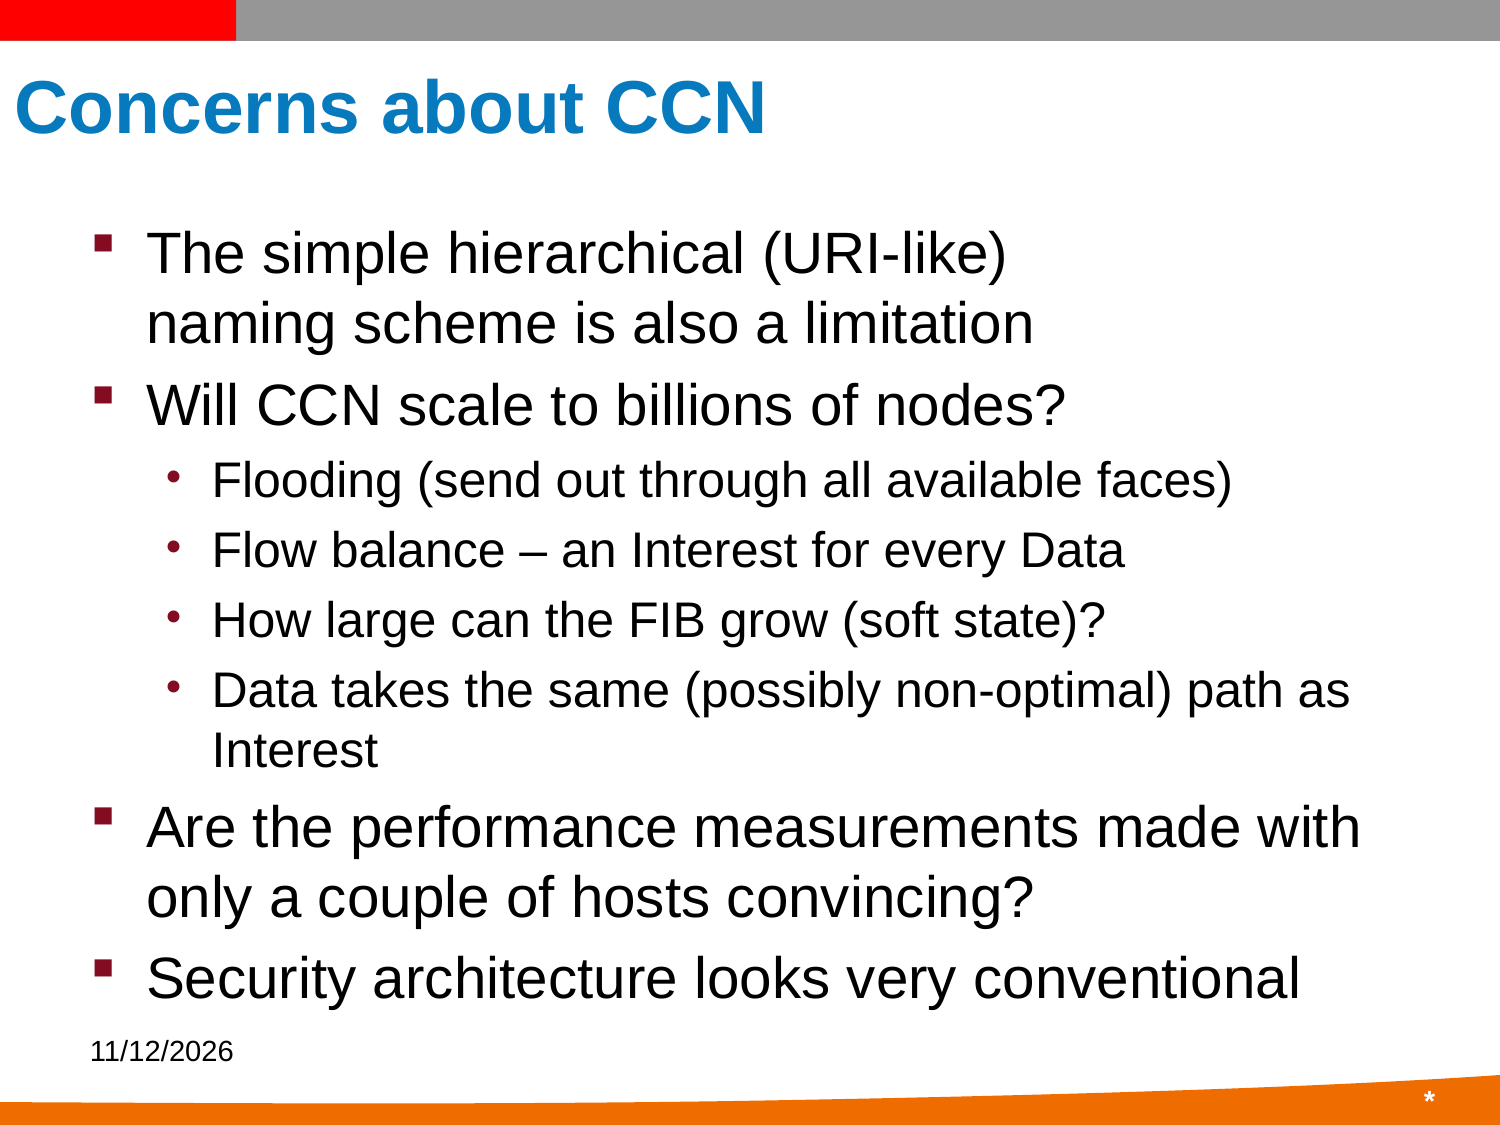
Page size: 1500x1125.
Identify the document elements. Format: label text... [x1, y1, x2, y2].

title Concerns about CCN [0, 47, 1463, 160]
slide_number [75, 1024, 425, 1103]
slide_number 53 [1074, 1024, 1425, 1103]
list The simple hierarchical (URI-like) naming scheme is also a limitation Will CCN scale to billions of nodes? Flooding (send out through all available faces) Flow balance – an Interest for every Data How large can the FIB grow (soft state)? Data takes the same (possibly non-optimal) path as Interest Are the performance measurements made with only a couple of hosts convincing? Security architecture looks very conventional [74, 207, 1426, 1048]
